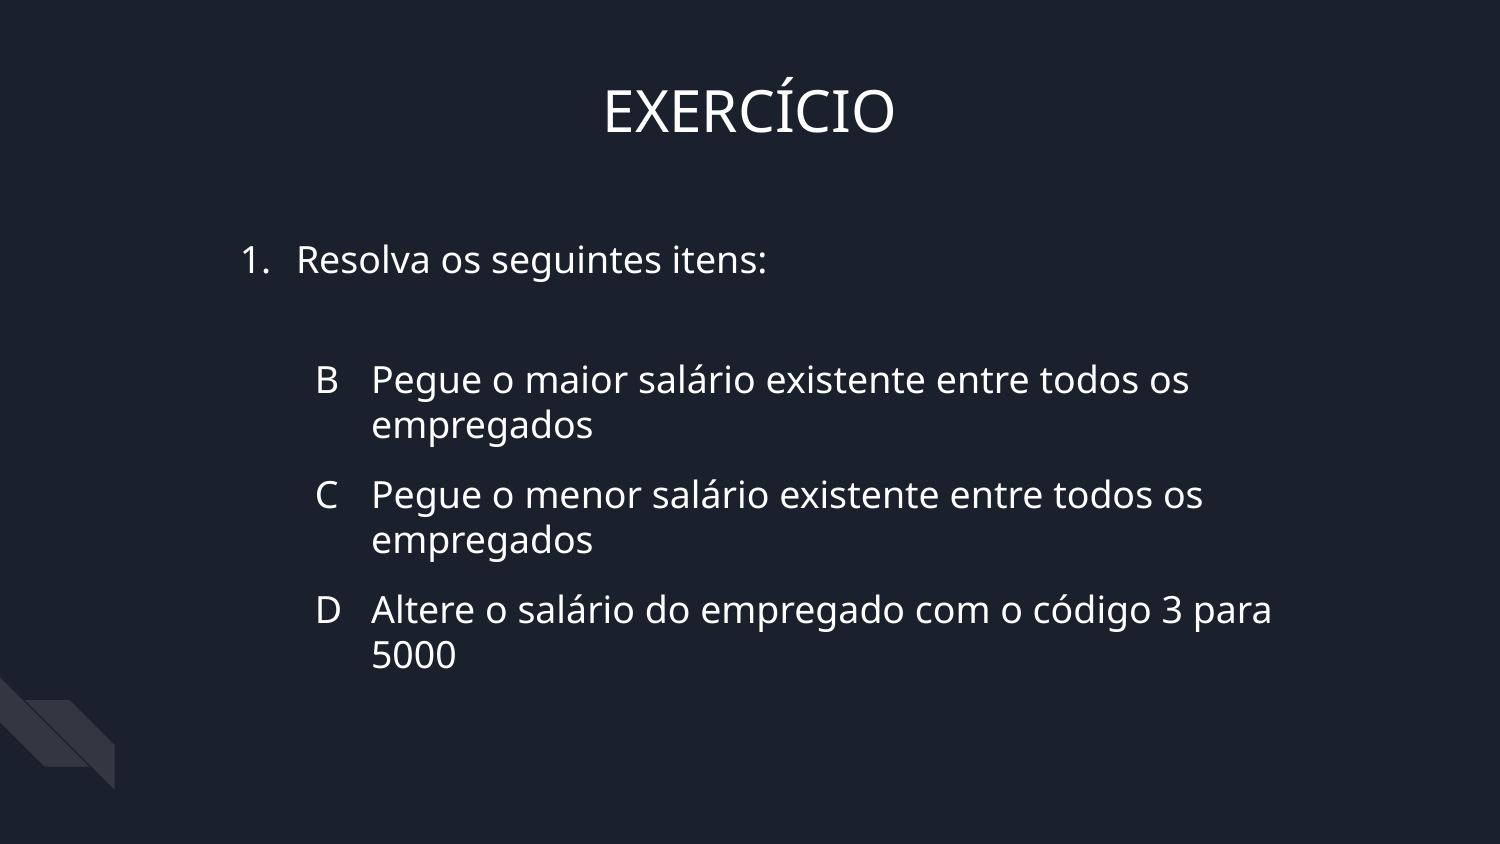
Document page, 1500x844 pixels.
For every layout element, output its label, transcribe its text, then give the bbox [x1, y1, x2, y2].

text_box EXERCÍCIO [503, 59, 996, 160]
text_box Resolva os seguintes itens: Pegue o maior salário existente entre todos os empregados Pegue o menor salário existente entre todos os empregados Altere o salário do empregado com o código 3 para 5000 [206, 221, 1294, 692]
